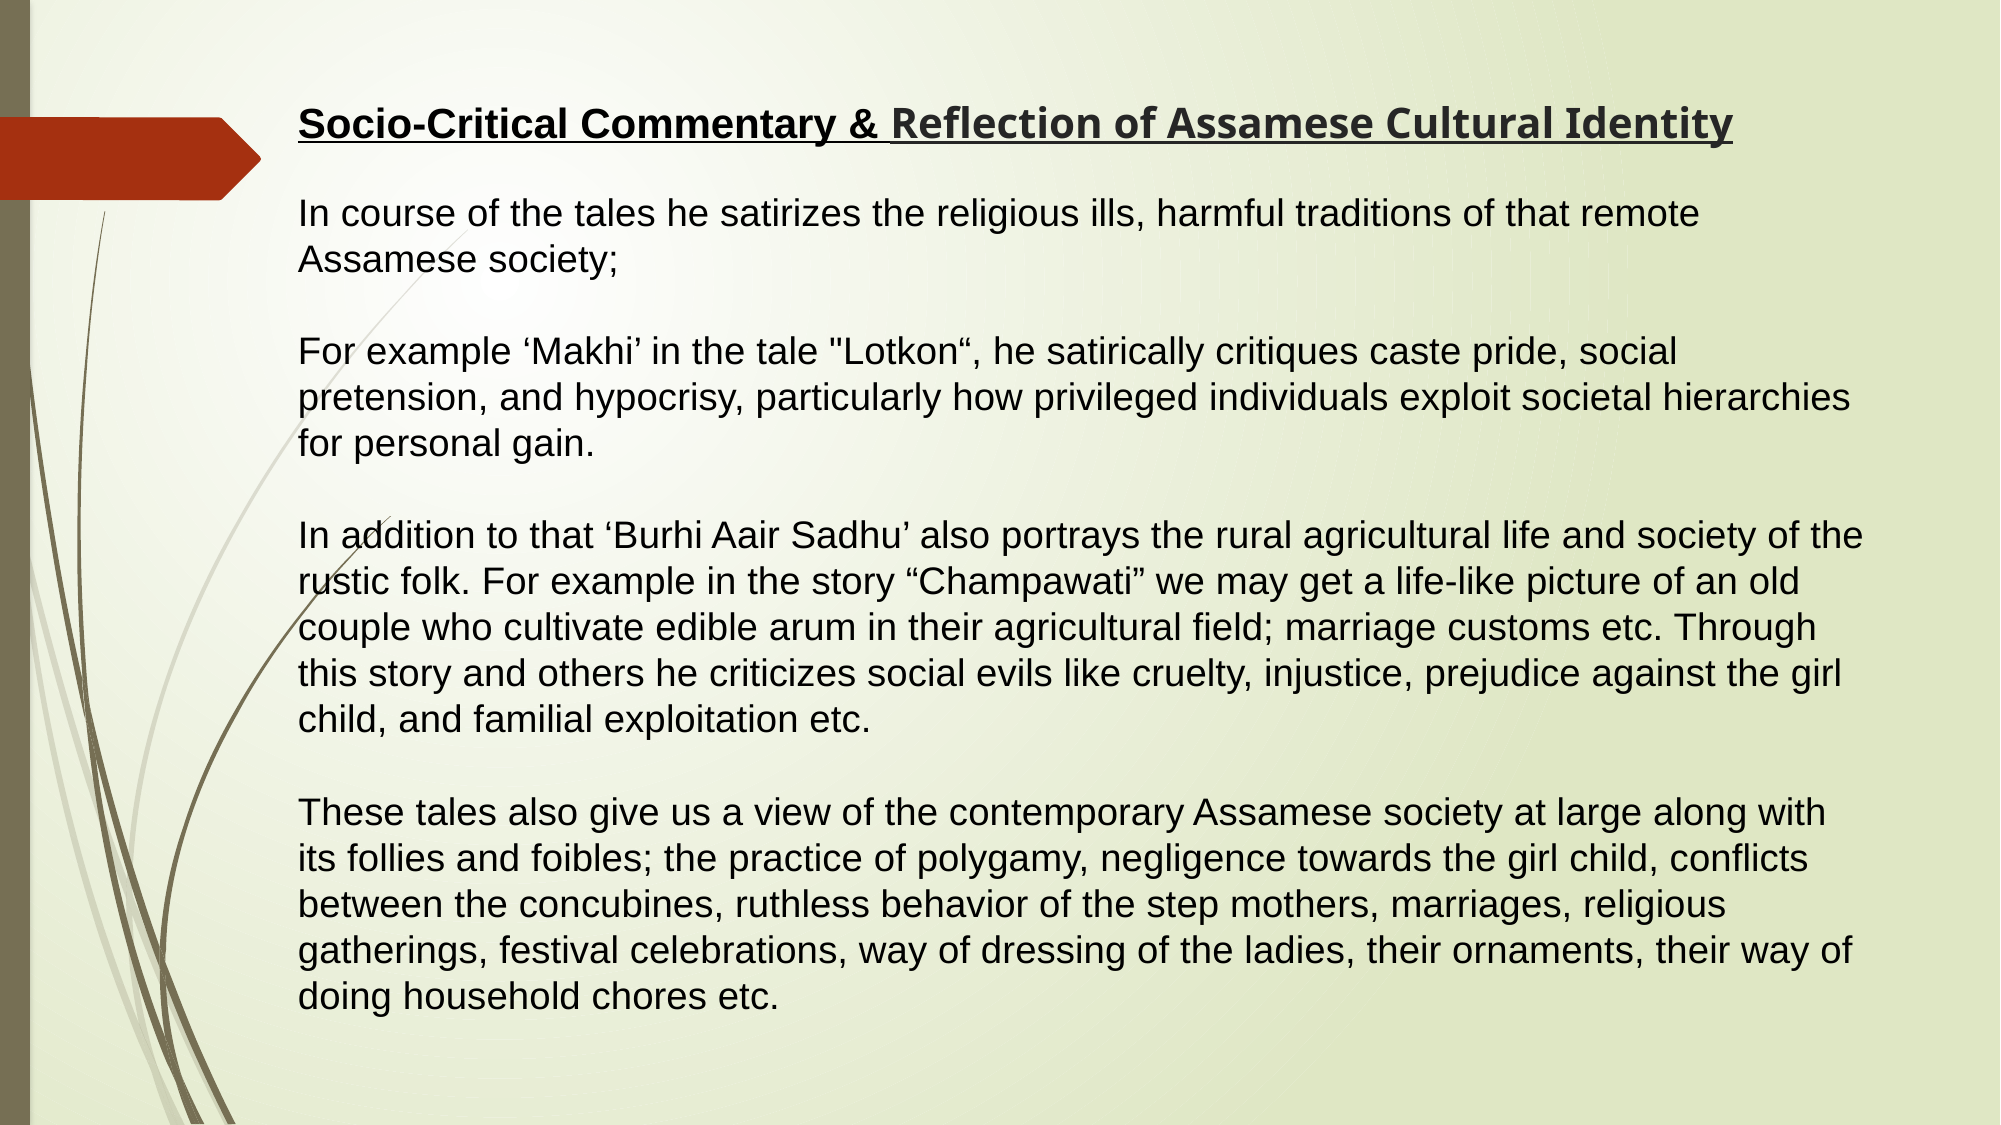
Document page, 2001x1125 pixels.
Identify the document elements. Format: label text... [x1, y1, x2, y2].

title Socio-Critical Commentary & Reflection of Assamese Cultural Identity In course of the tales he satirizes the religious ills, harmful traditions of that remote Assamese society; For example ‘Makhi’ in the tale "Lotkon“, he satirically critiques caste pride, social pretension, and hypocrisy, particularly how privileged individuals exploit societal hierarchies for personal gain. In addition to that ‘Burhi Aair Sadhu’ also portrays the rural agricultural life and society of the rustic folk. For example in the story “Champawati” we may get a life-like picture of an old couple who cultivate edible arum in their agricultural field; marriage customs etc. Through this story and others he criticizes social evils like cruelty, injustice, prejudice against the girl child, and familial exploitation etc. These tales also give us a view of the contemporary Assamese society at large along with its follies and foibles; the practice of polygamy, negligence towards the girl child, conflicts between the concubines, ruthless behavior of the step mothers, marriages, religious gatherings, festival celebrations, way of dressing of the ladies, their ornaments, their way of doing household chores etc. [282, 88, 1888, 1032]
